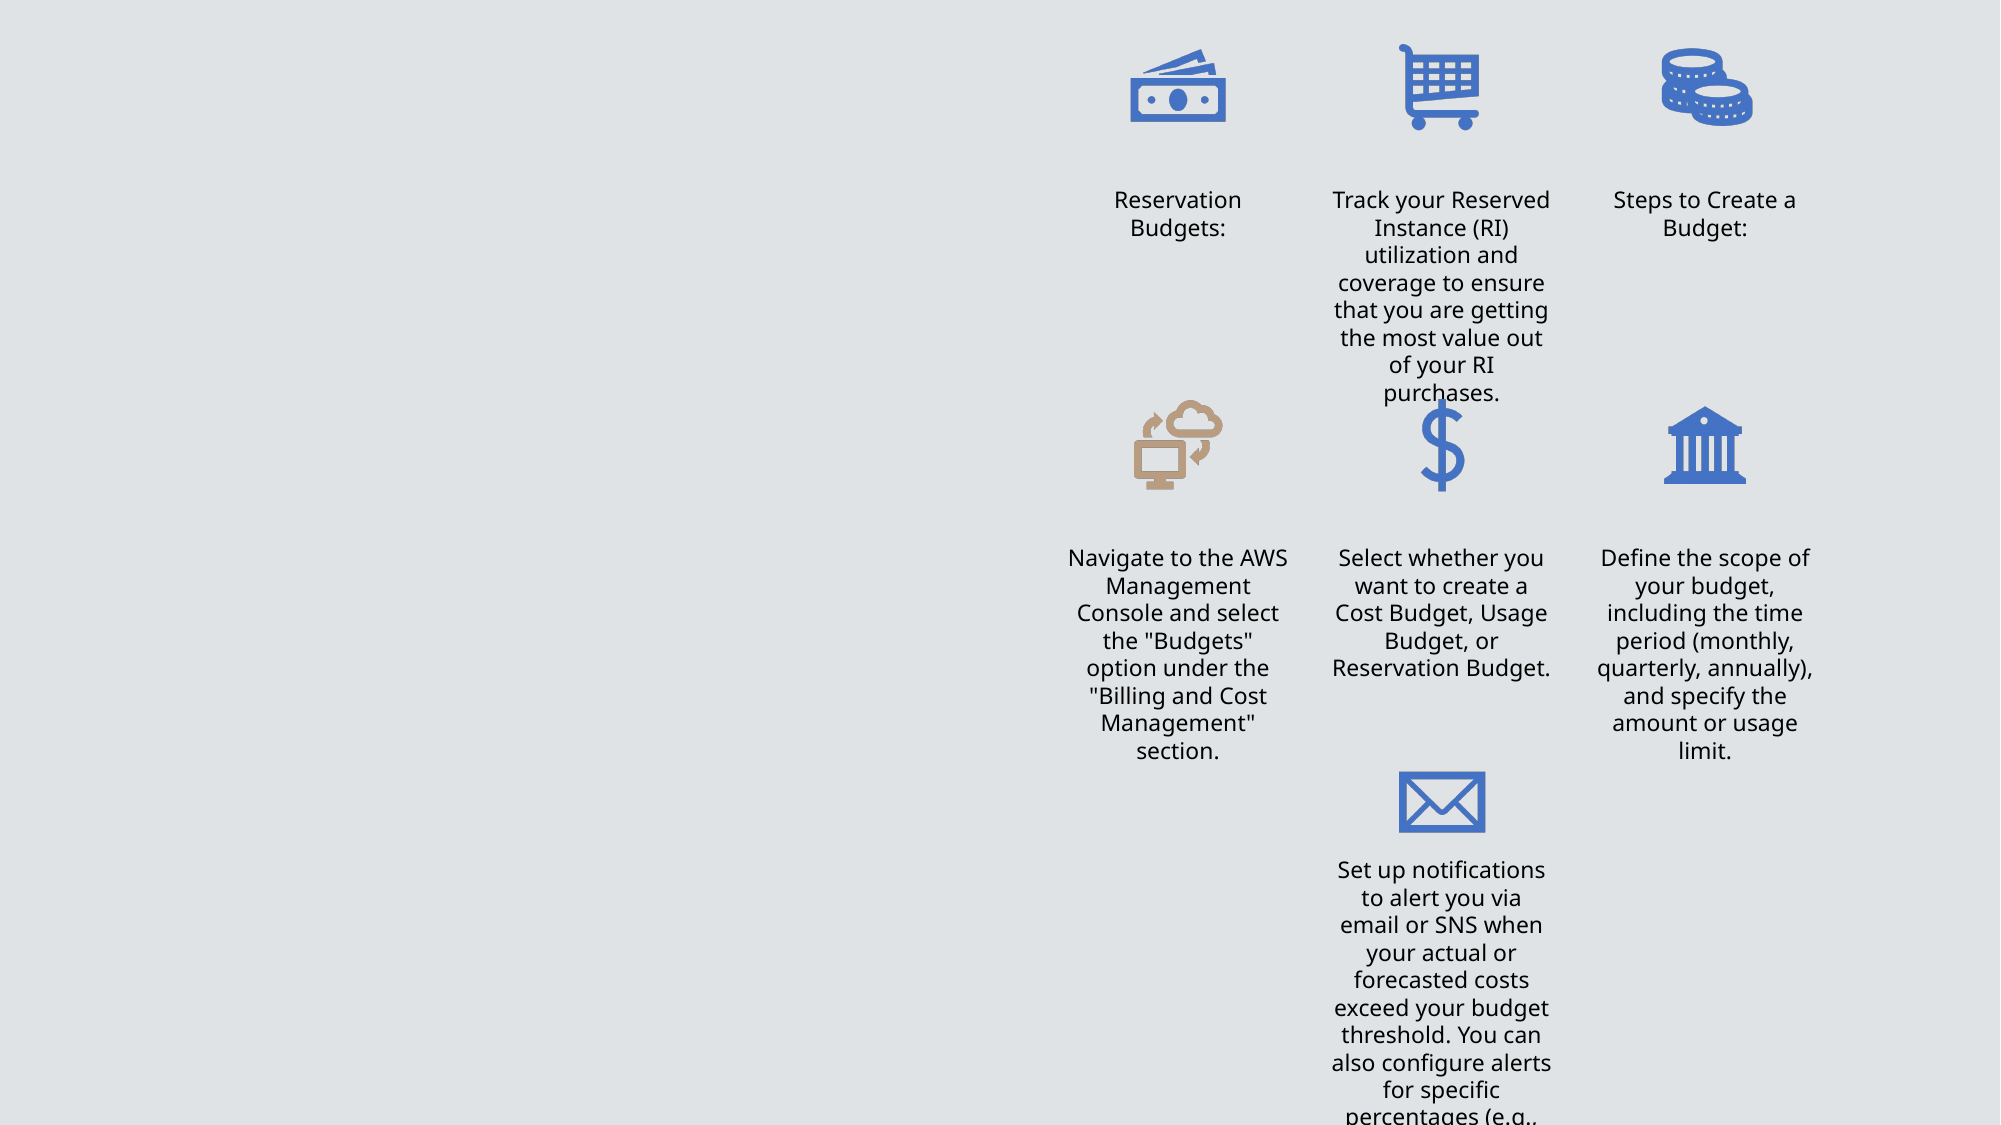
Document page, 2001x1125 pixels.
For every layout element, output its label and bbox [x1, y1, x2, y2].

text_box [968, 0, 1916, 1125]
